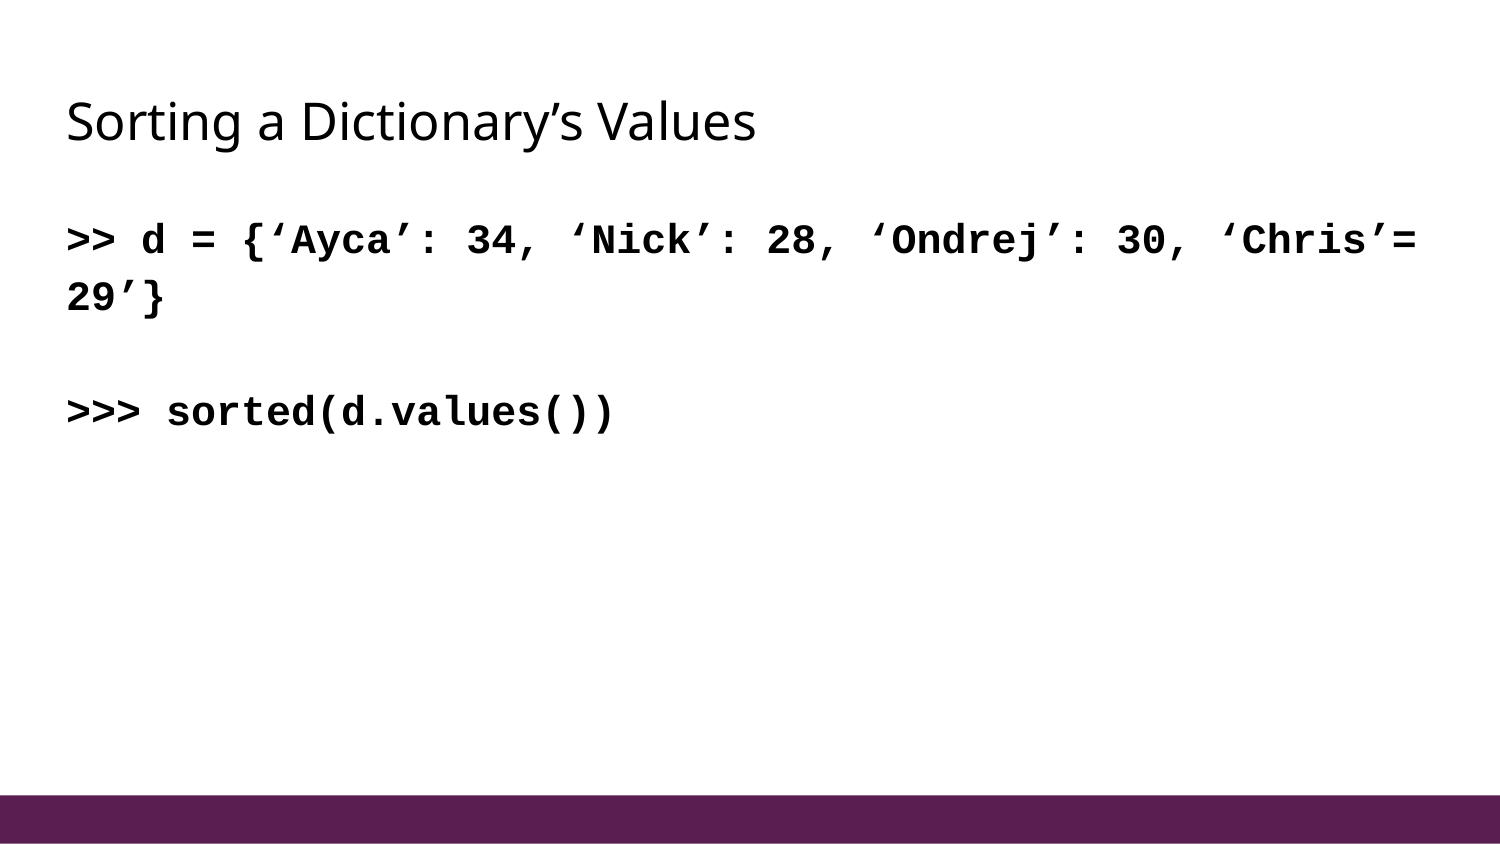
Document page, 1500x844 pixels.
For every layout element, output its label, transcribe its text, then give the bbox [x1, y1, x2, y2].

title Sorting a Dictionary’s Values [50, 72, 1450, 168]
list >> d = {‘Ayca’: 34, ‘Nick’: 28, ‘Ondrej’: 30, ‘Chris’= 29’} >>> sorted(d.values()) [50, 188, 1450, 750]
